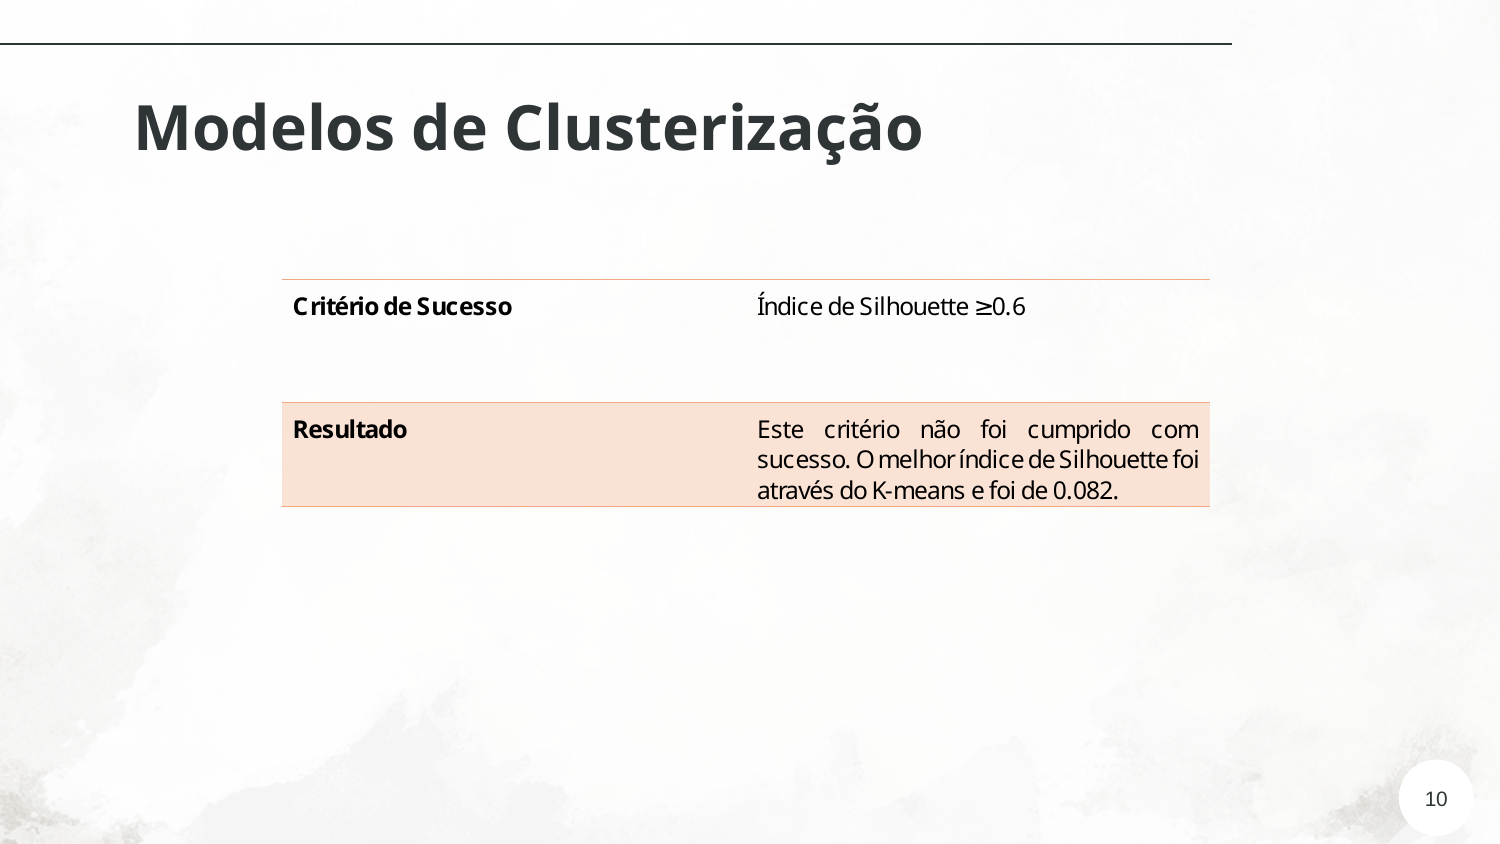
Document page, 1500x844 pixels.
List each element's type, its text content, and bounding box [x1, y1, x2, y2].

title Modelos de Clusterização [118, 72, 1382, 167]
picture [0, 0, 1500, 844]
text_box 10 [1396, 757, 1476, 838]
